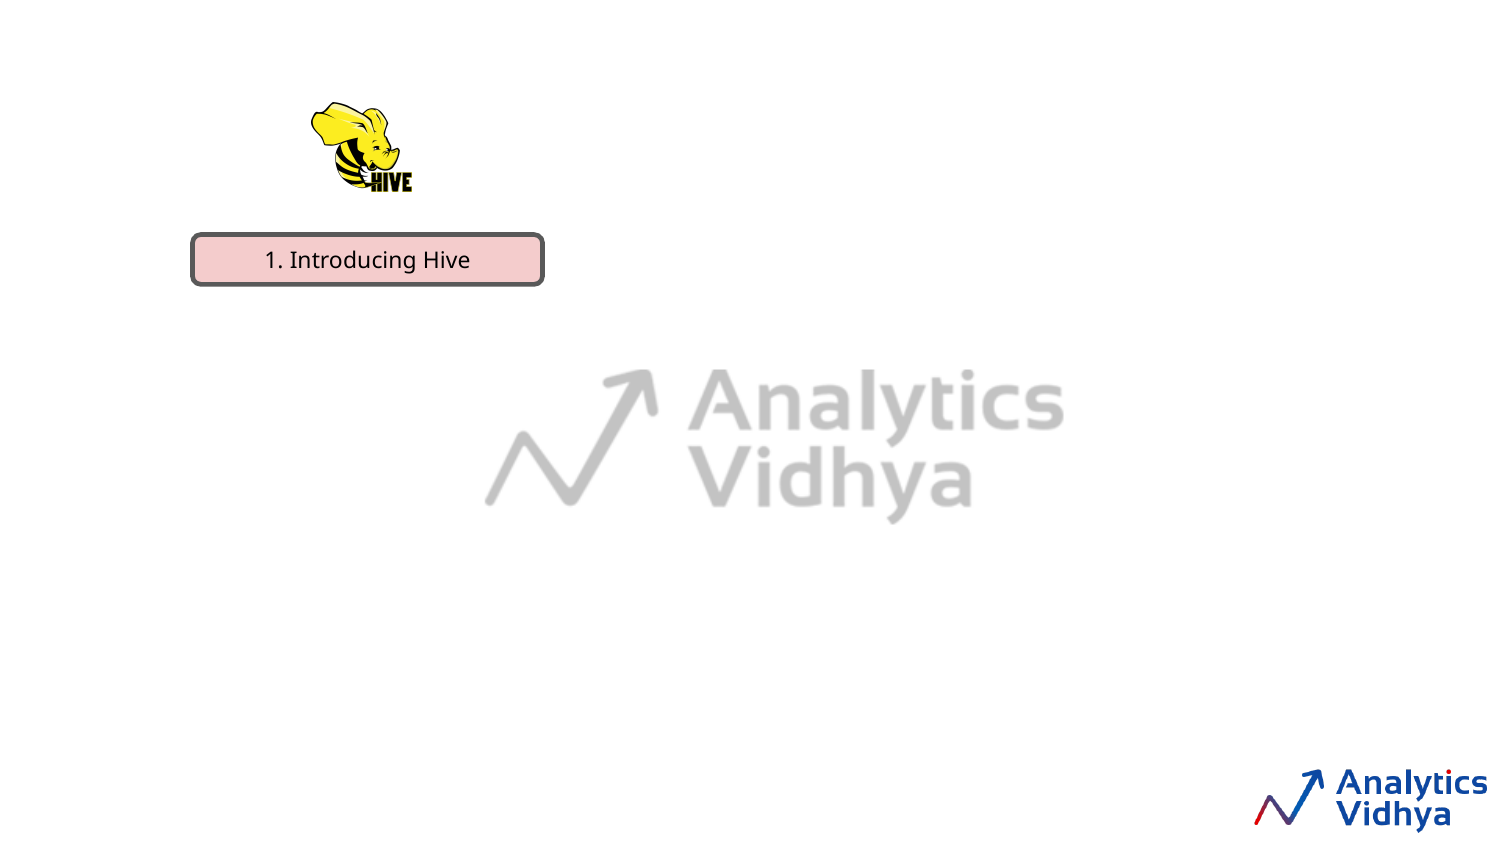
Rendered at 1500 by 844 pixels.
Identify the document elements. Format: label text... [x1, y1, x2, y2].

picture [24, 24, 1500, 844]
text_box 1. Introducing Hive [192, 234, 543, 285]
